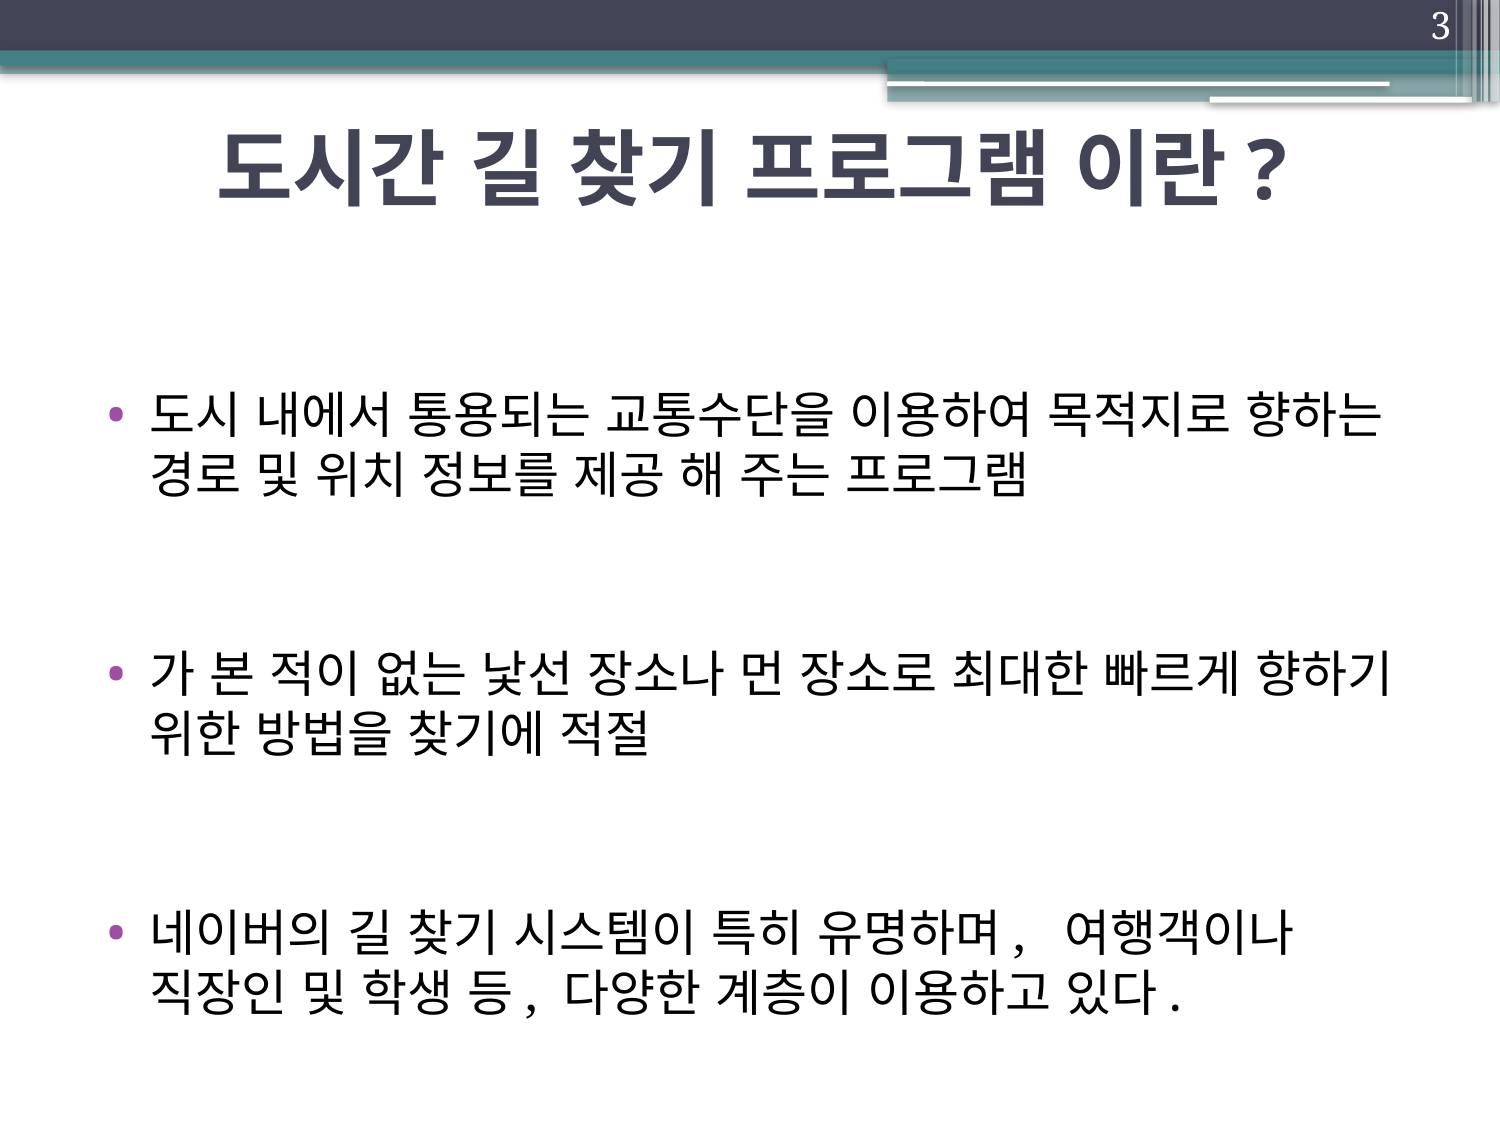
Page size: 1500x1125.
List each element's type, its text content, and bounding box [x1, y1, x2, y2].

slide_number 3 [1341, 0, 1467, 61]
list 도시 내에서 통용되는 교통수단을 이용하여 목적지로 향하는 경로 및 위치 정보를 제공 해 주는 프로그램 가 본 적이 없는 낯선 장소나 먼 장소로 최대한 빠르게 향하기 위한 방법을 찾기에 적절 네이버의 길 찾기 시스템이 특히 유명하며, 여행객이나 직장인 및 학생 등, 다양한 계층이 이용하고 있다. [75, 243, 1425, 1079]
title 도시간 길 찾기 프로그램 이란? [76, 78, 1427, 254]
